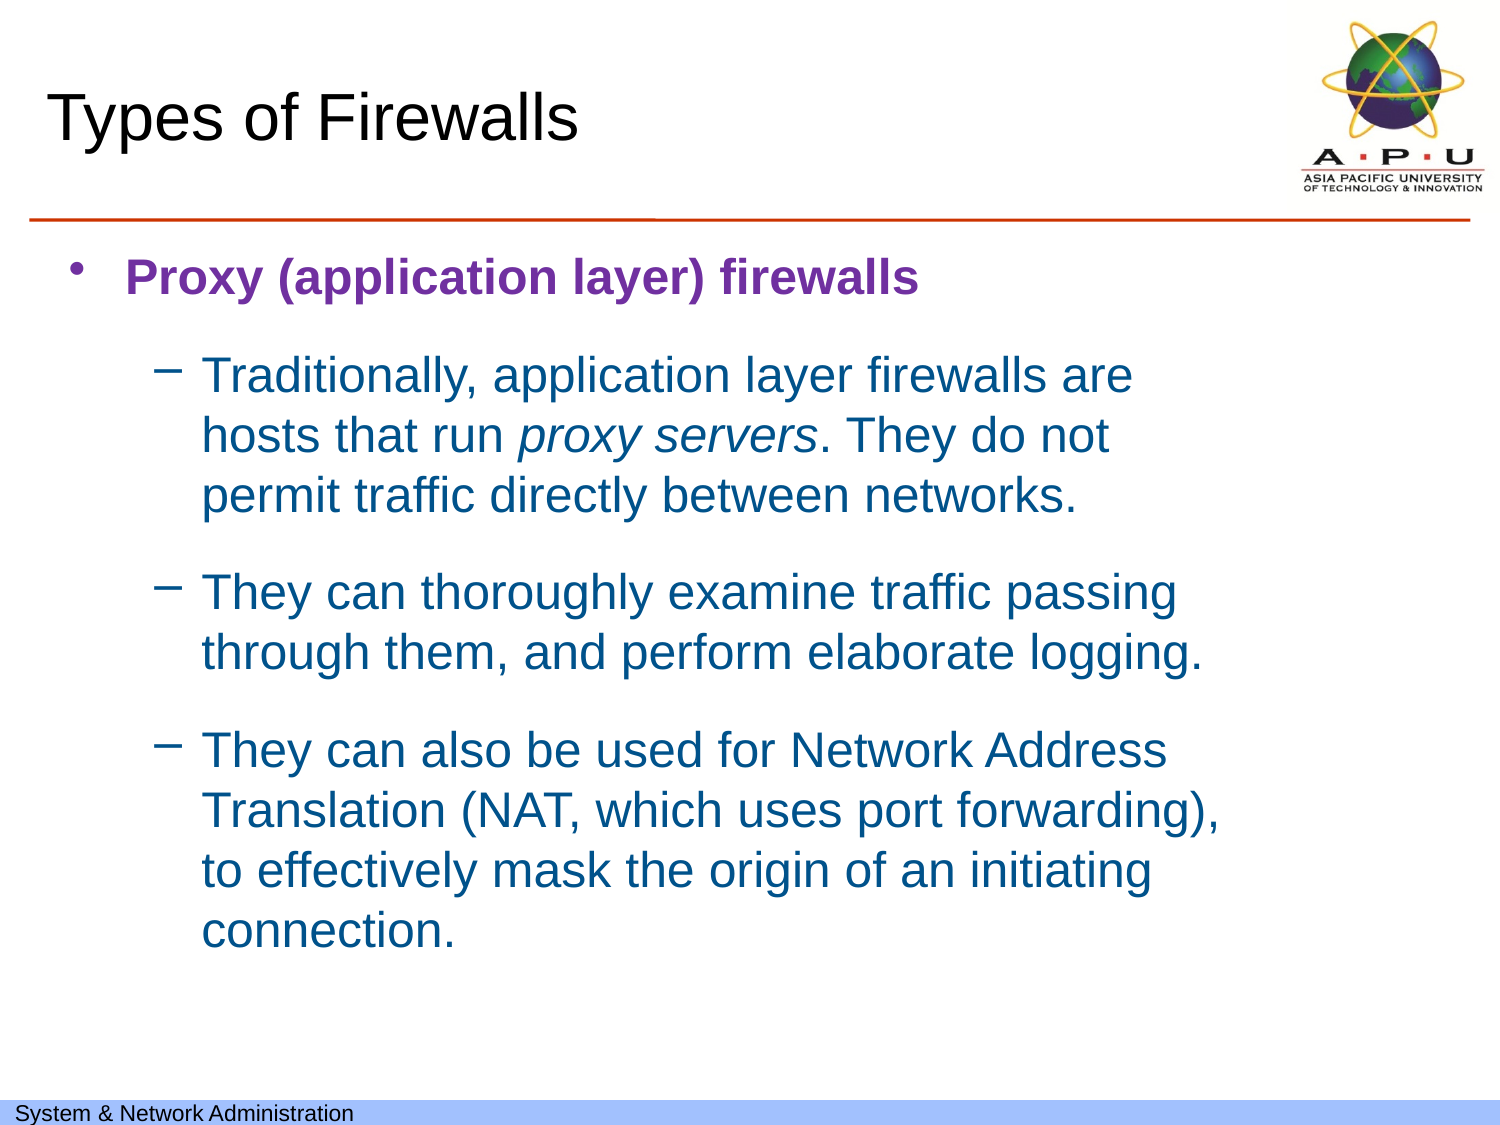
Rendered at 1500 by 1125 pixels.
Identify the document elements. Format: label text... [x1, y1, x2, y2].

list Proxy (application layer) firewalls Traditionally, application layer firewalls are hosts that run proxy servers. They do not permit traffic directly between networks. They can thoroughly examine traffic passing through them, and perform elaborate logging. They can also be used for Network Address Translation (NAT, which uses port forwarding), to effectively mask the origin of an initiating connection. [37, 237, 1258, 988]
title Types of Firewalls [31, 29, 1111, 198]
picture [1287, 0, 1500, 213]
